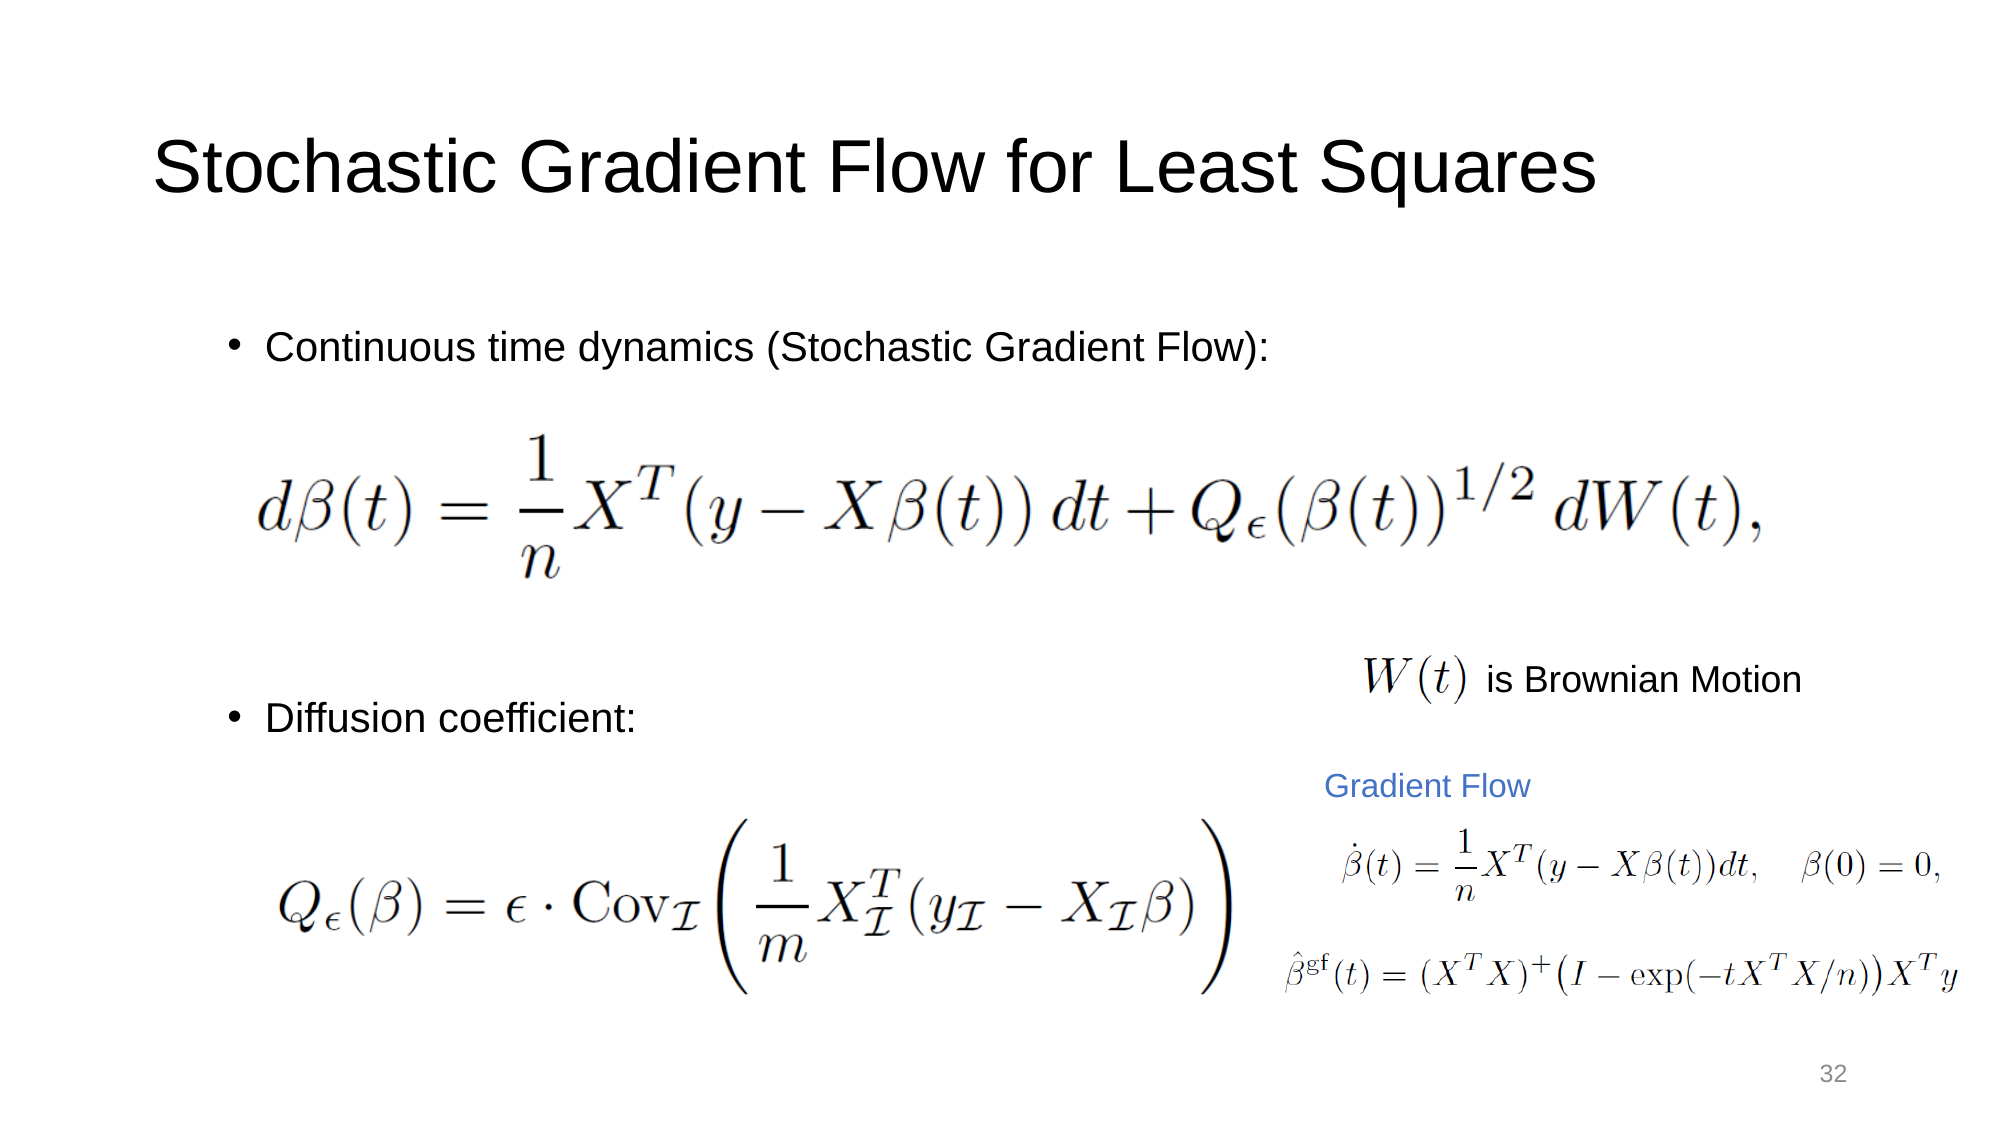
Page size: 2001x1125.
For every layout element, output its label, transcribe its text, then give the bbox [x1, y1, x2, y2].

picture [225, 765, 1241, 1035]
picture [1322, 811, 1959, 909]
picture [225, 386, 1775, 600]
title Stochastic Gradient Flow for Least Squares [137, 59, 1863, 278]
slide_number 32 [1412, 1042, 1863, 1103]
text_box is Brownian Motion [1471, 647, 1818, 708]
picture [1266, 924, 1959, 1015]
text_box Gradient Flow [1309, 757, 1630, 812]
picture [1355, 621, 1470, 718]
list Continuous time dynamics (Stochastic Gradient Flow): Diffusion coefficient: [137, 299, 1863, 1014]
